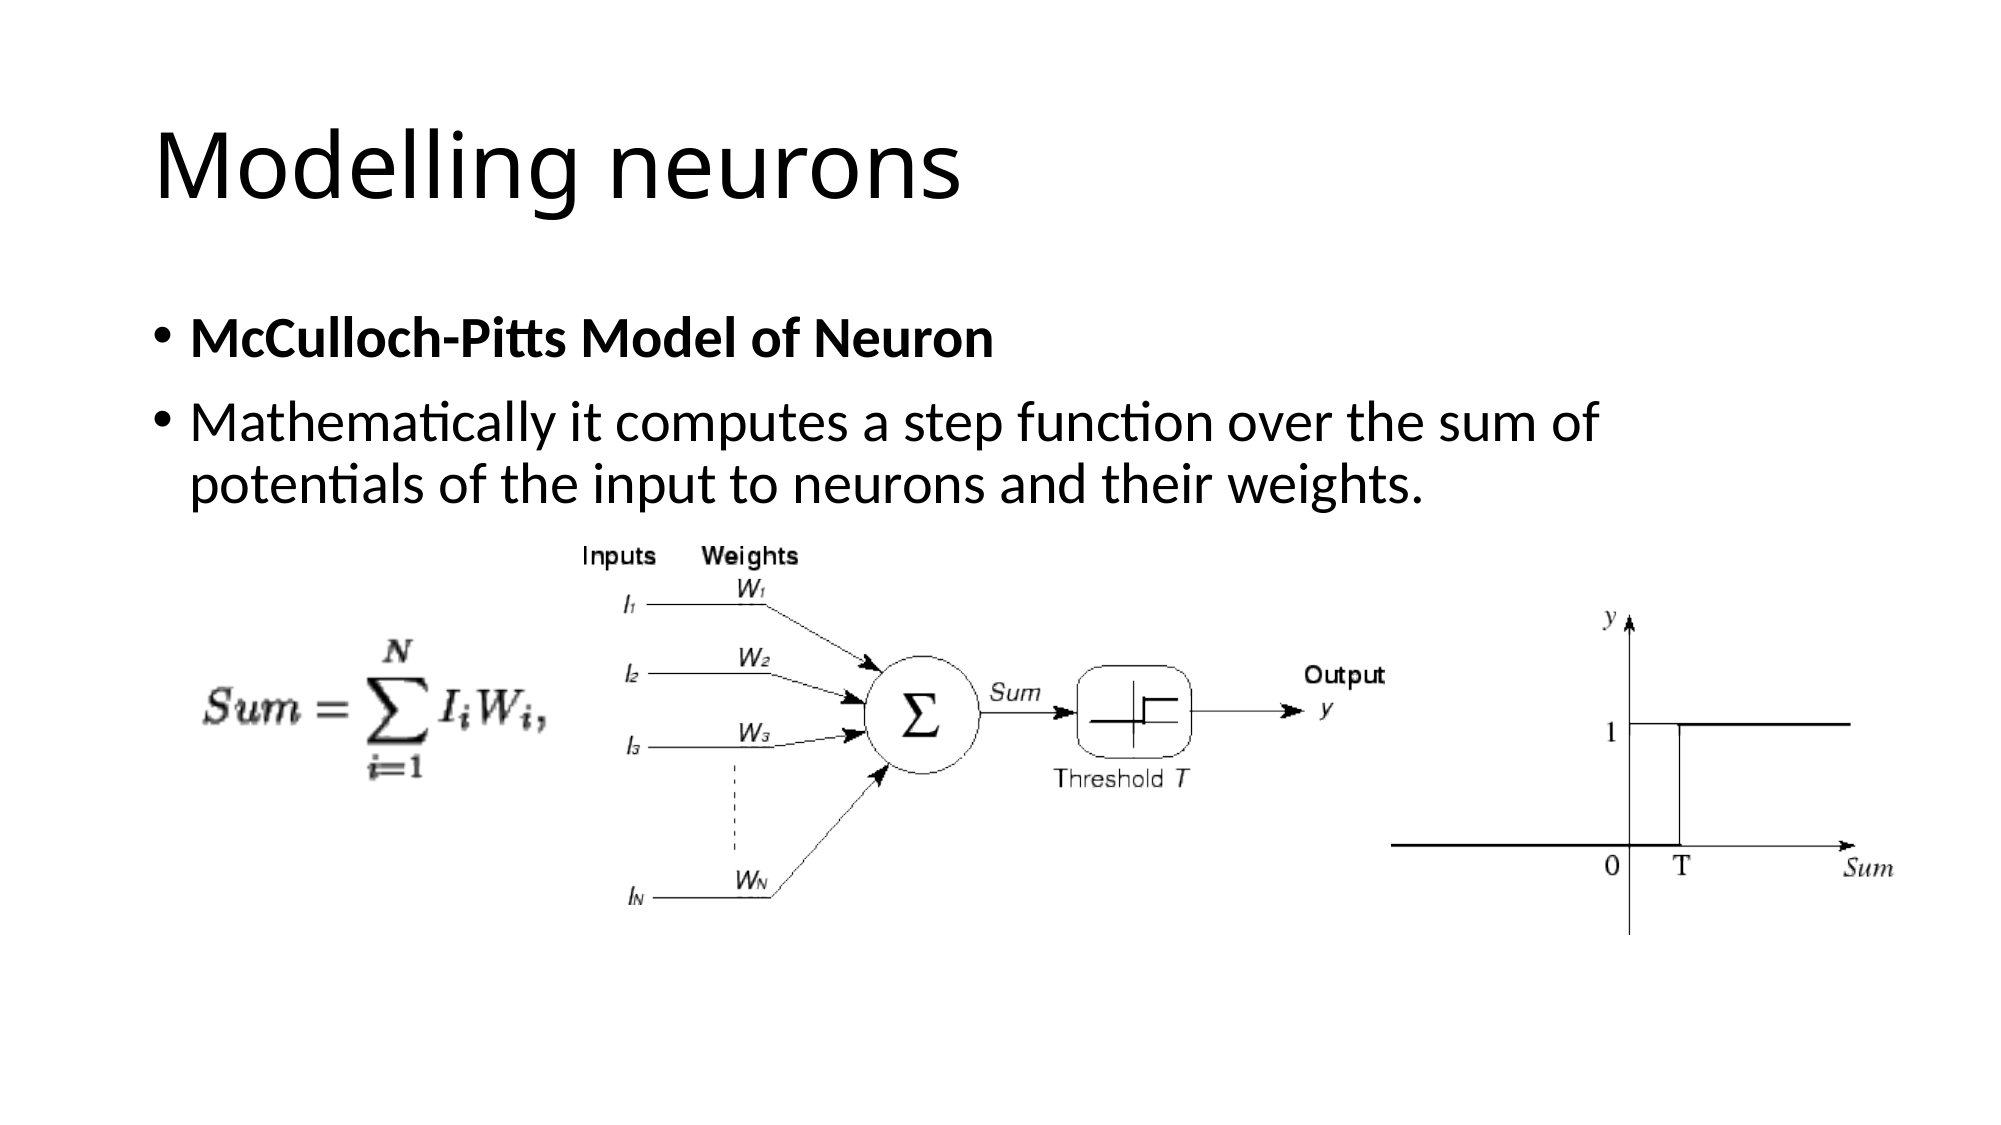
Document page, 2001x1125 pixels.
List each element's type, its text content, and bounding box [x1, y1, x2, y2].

picture [194, 625, 553, 817]
text_box Modelling neurons [137, 59, 1863, 278]
picture [584, 546, 1385, 905]
picture [1391, 610, 1895, 935]
text_box McCulloch-Pitts Model of Neuron Mathematically it computes a step function over the sum of potentials of the input to neurons and their weights. [137, 299, 1863, 1014]
